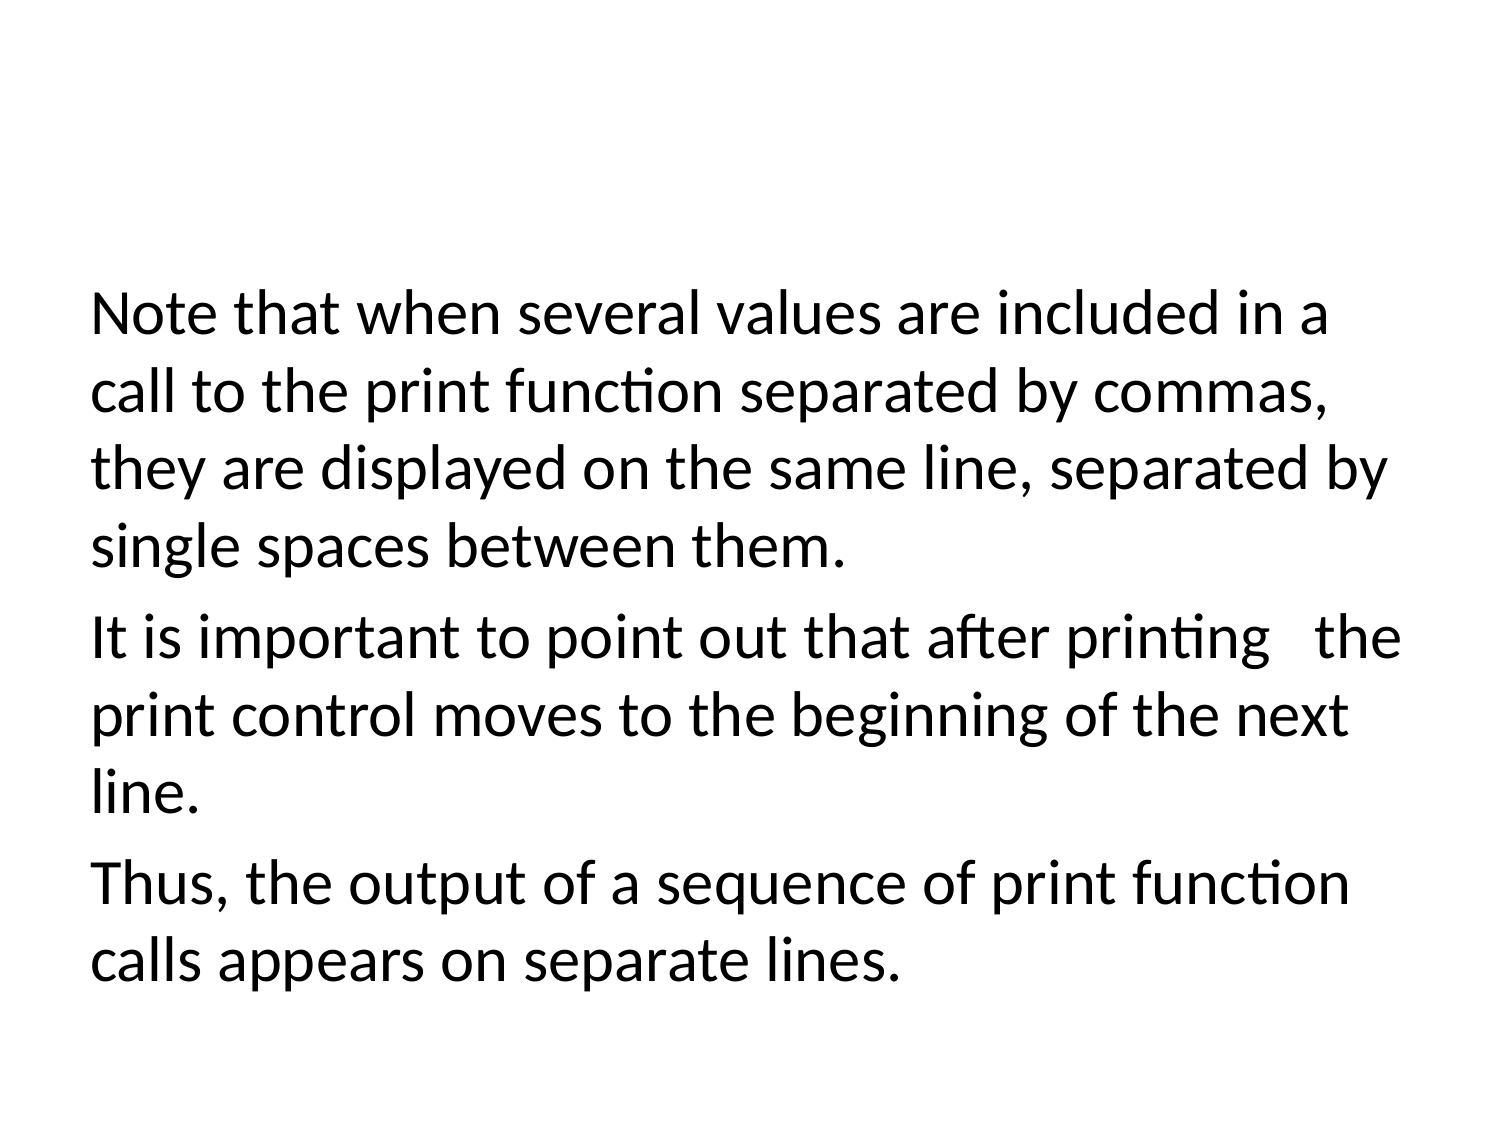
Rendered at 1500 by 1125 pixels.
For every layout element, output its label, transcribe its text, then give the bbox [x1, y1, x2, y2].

list Note that when several values are included in a call to the print function separated by commas, they are displayed on the same line, separated by single spaces between them. It is important to point out that after printing the print control moves to the beginning of the next line. Thus, the output of a sequence of print function calls appears on separate lines. [75, 262, 1425, 1005]
